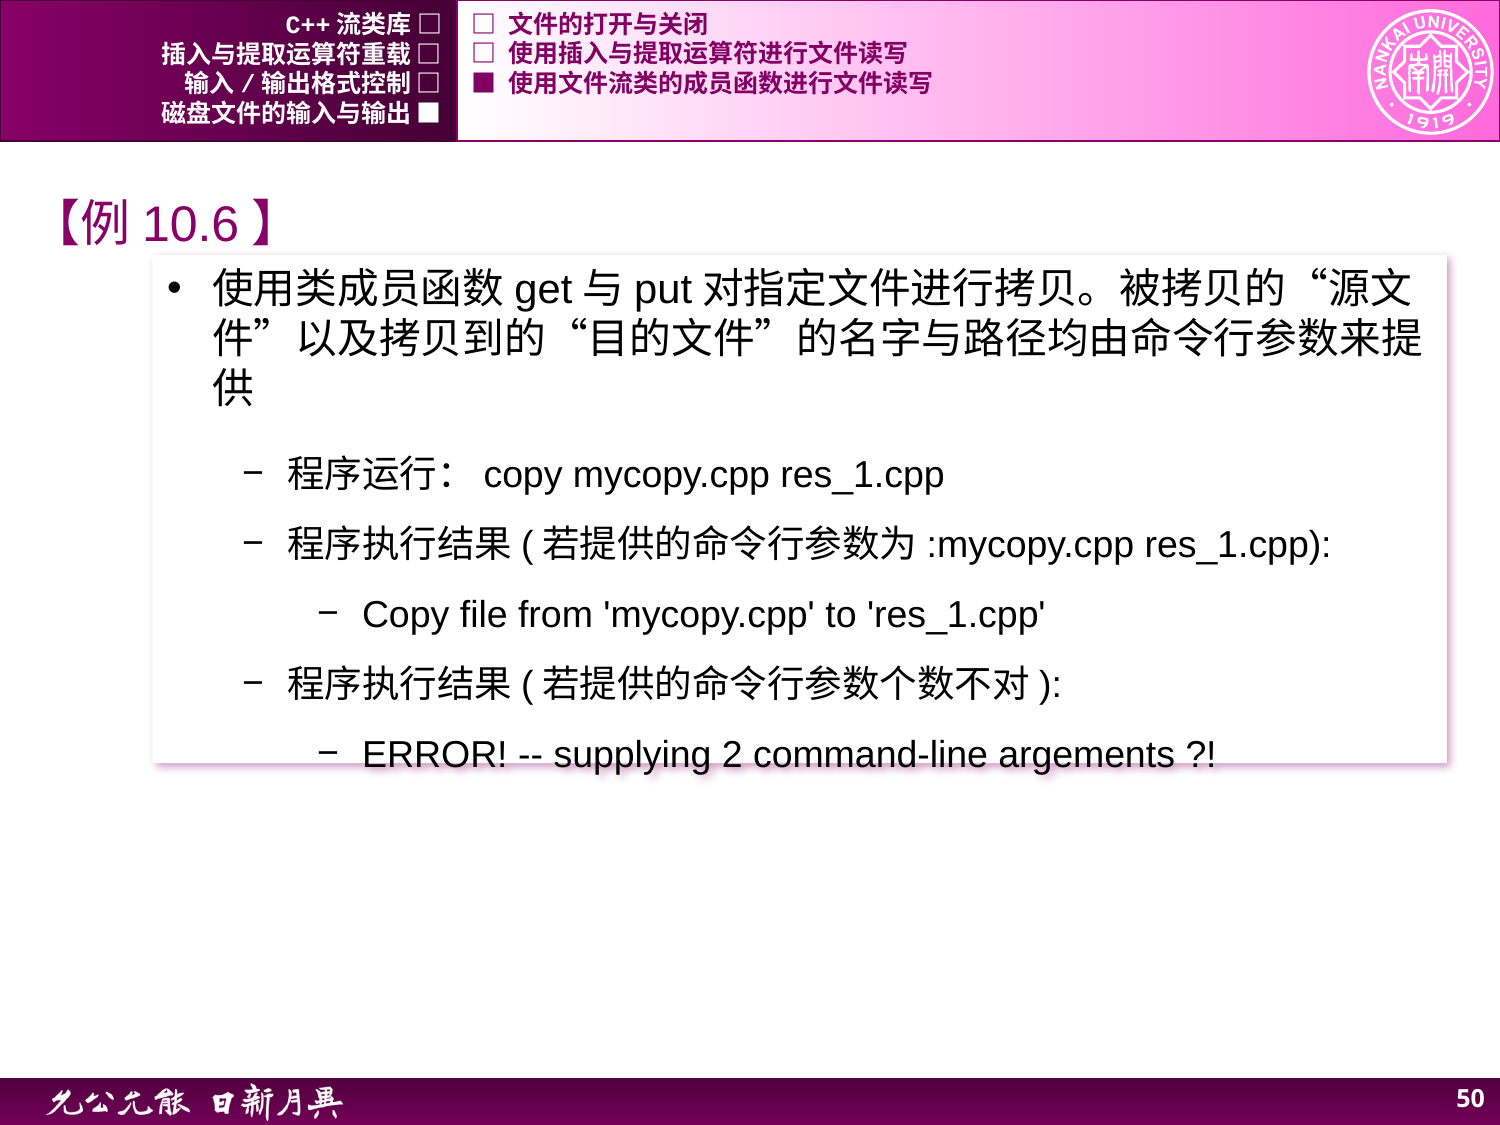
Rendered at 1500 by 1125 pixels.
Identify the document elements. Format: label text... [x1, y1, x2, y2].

text_box C++流类库 □ [0, 7, 455, 36]
slide_number 50 [1377, 1074, 1500, 1125]
text_box 插入与提取运算符重载 □ [0, 36, 455, 66]
text_box 使用类成员函数get与put对指定文件进行拷贝。被拷贝的“源文件”以及拷贝到的“目的文件”的名字与路径均由命令行参数来提供 程序运行：copy mycopy.cpp res_1.cpp 程序执行结果(若提供的命令行参数为:mycopy.cpp res_1.cpp): Copy file from 'mycopy.cpp' to 'res_1.cpp' 程序执行结果(若提供的命令行参数个数不对): ERROR! -- supplying 2 command-line argements ?! [150, 253, 1449, 765]
text_box □ 文件的打开与关闭 [455, 7, 1361, 36]
text_box 磁盘文件的输入与输出 ■ [0, 95, 459, 129]
text_box ■ 使用文件流类的成员函数进行文件读写 [455, 66, 1361, 99]
text_box □ 使用插入与提取运算符进行文件读写 [455, 36, 1361, 66]
picture [35, 1081, 356, 1122]
text_box 输入/输出格式控制 □ [0, 66, 455, 95]
text_box 【例10.6】 [15, 184, 429, 260]
